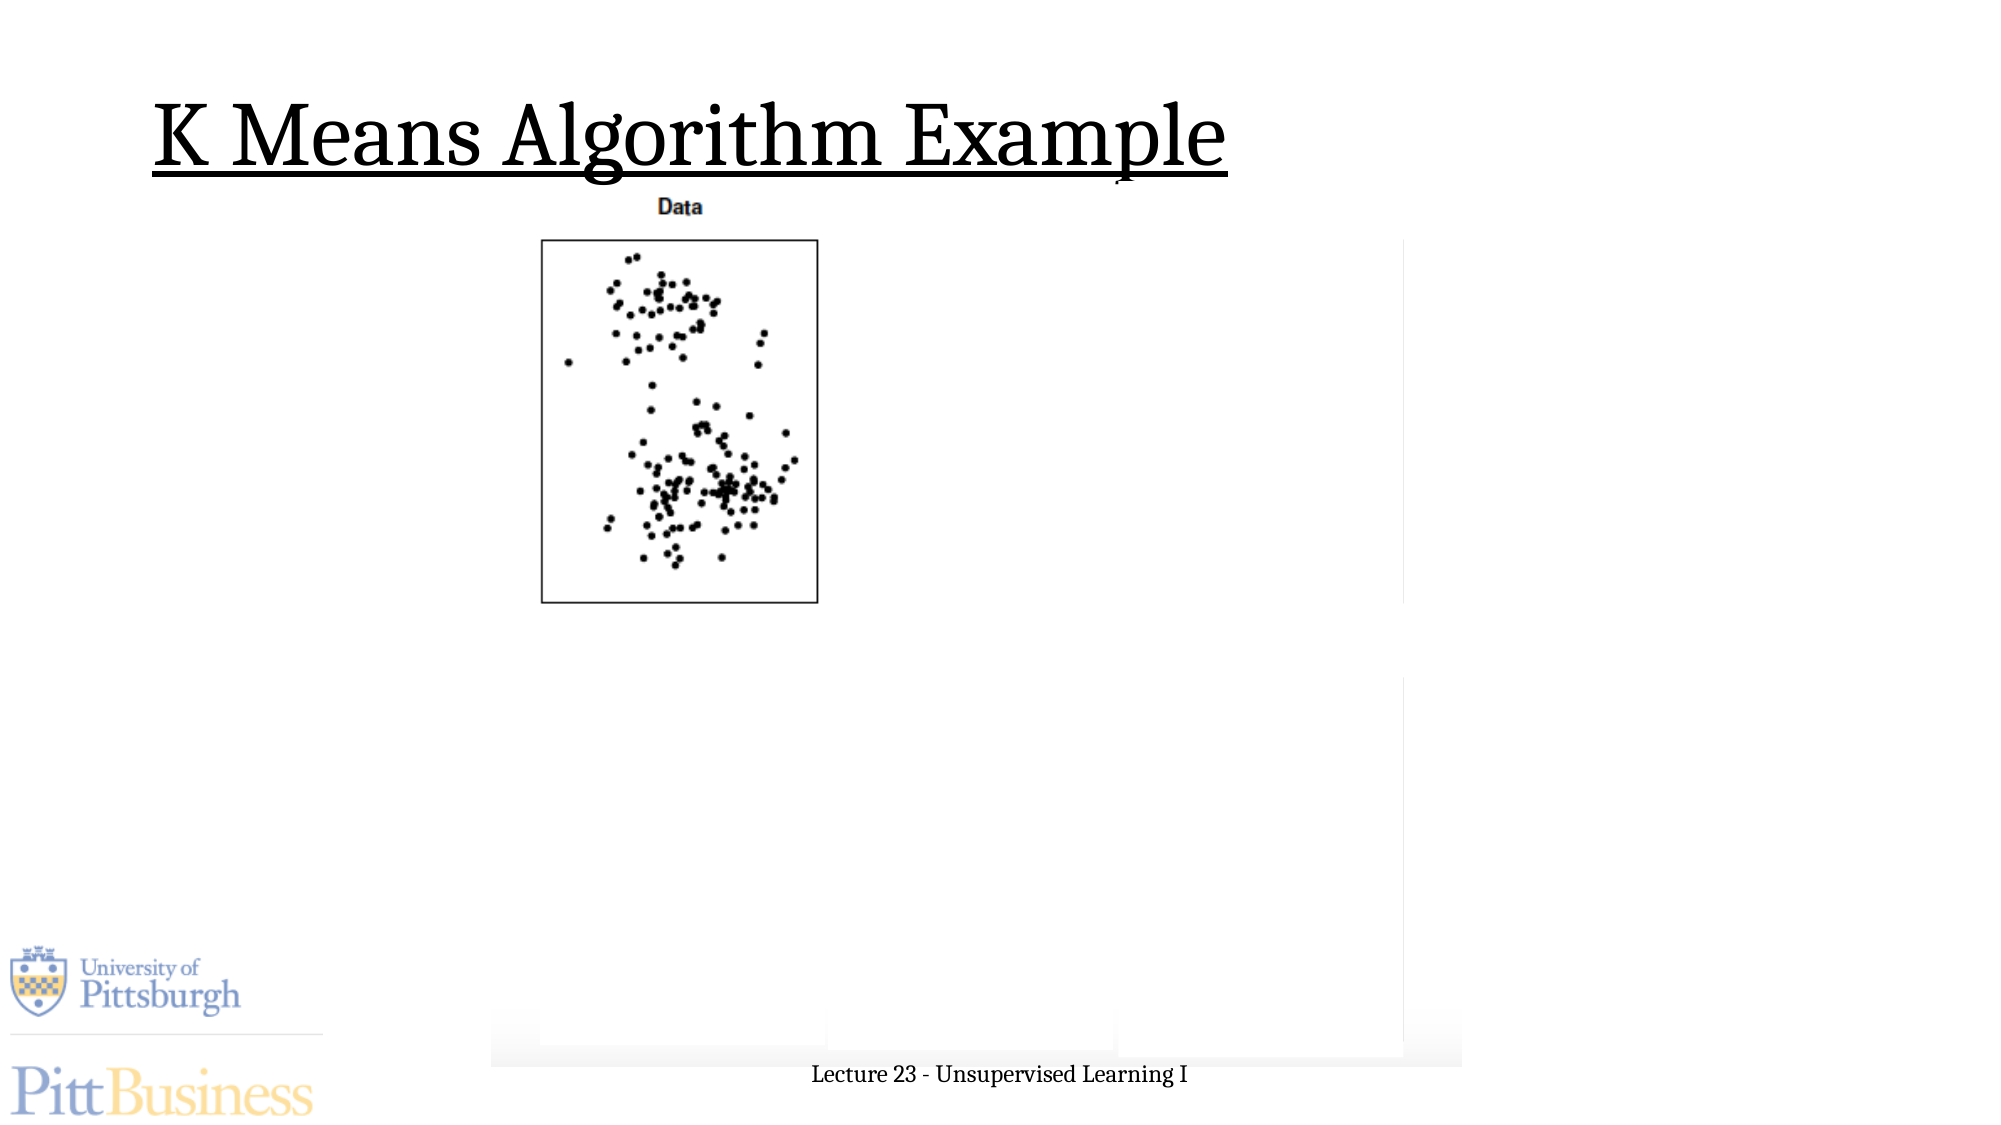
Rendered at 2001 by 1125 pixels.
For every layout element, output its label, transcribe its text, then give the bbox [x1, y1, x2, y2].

picture [491, 166, 1462, 1067]
footer Lecture 23 - Unsupervised Learning I [662, 1067, 1338, 1103]
title K Means Algorithm Example [137, 26, 1863, 245]
